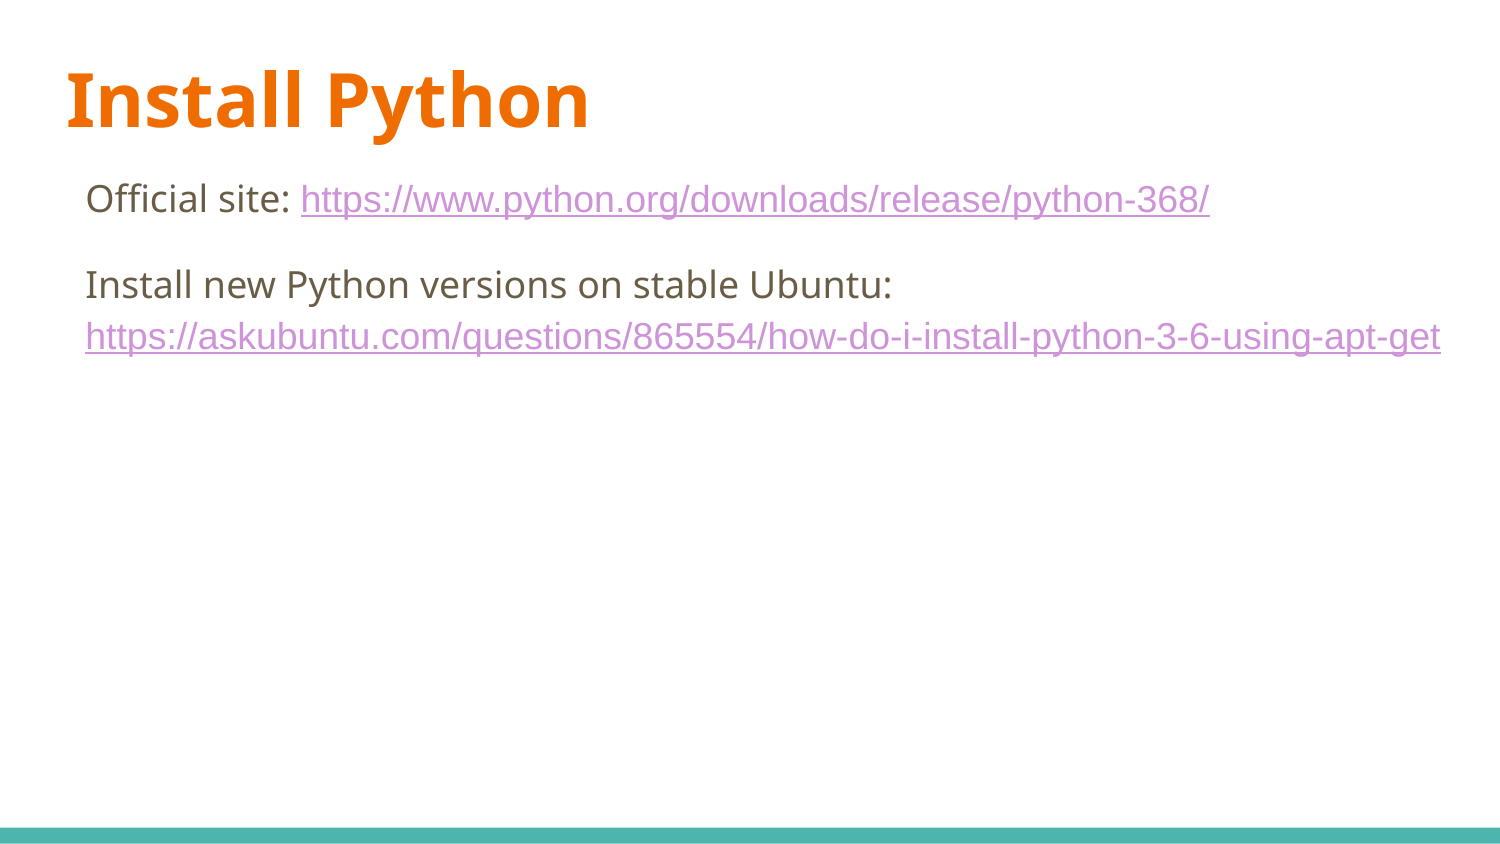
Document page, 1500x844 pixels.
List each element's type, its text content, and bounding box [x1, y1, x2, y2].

list Official site: https://www.python.org/downloads/release/python-368/ Install new Python versions on stable Ubuntu: https://askubuntu.com/questions/865554/how-do-i-install-python-3-6-using-apt-get [70, 153, 1469, 729]
title Install Python [51, 37, 1449, 154]
